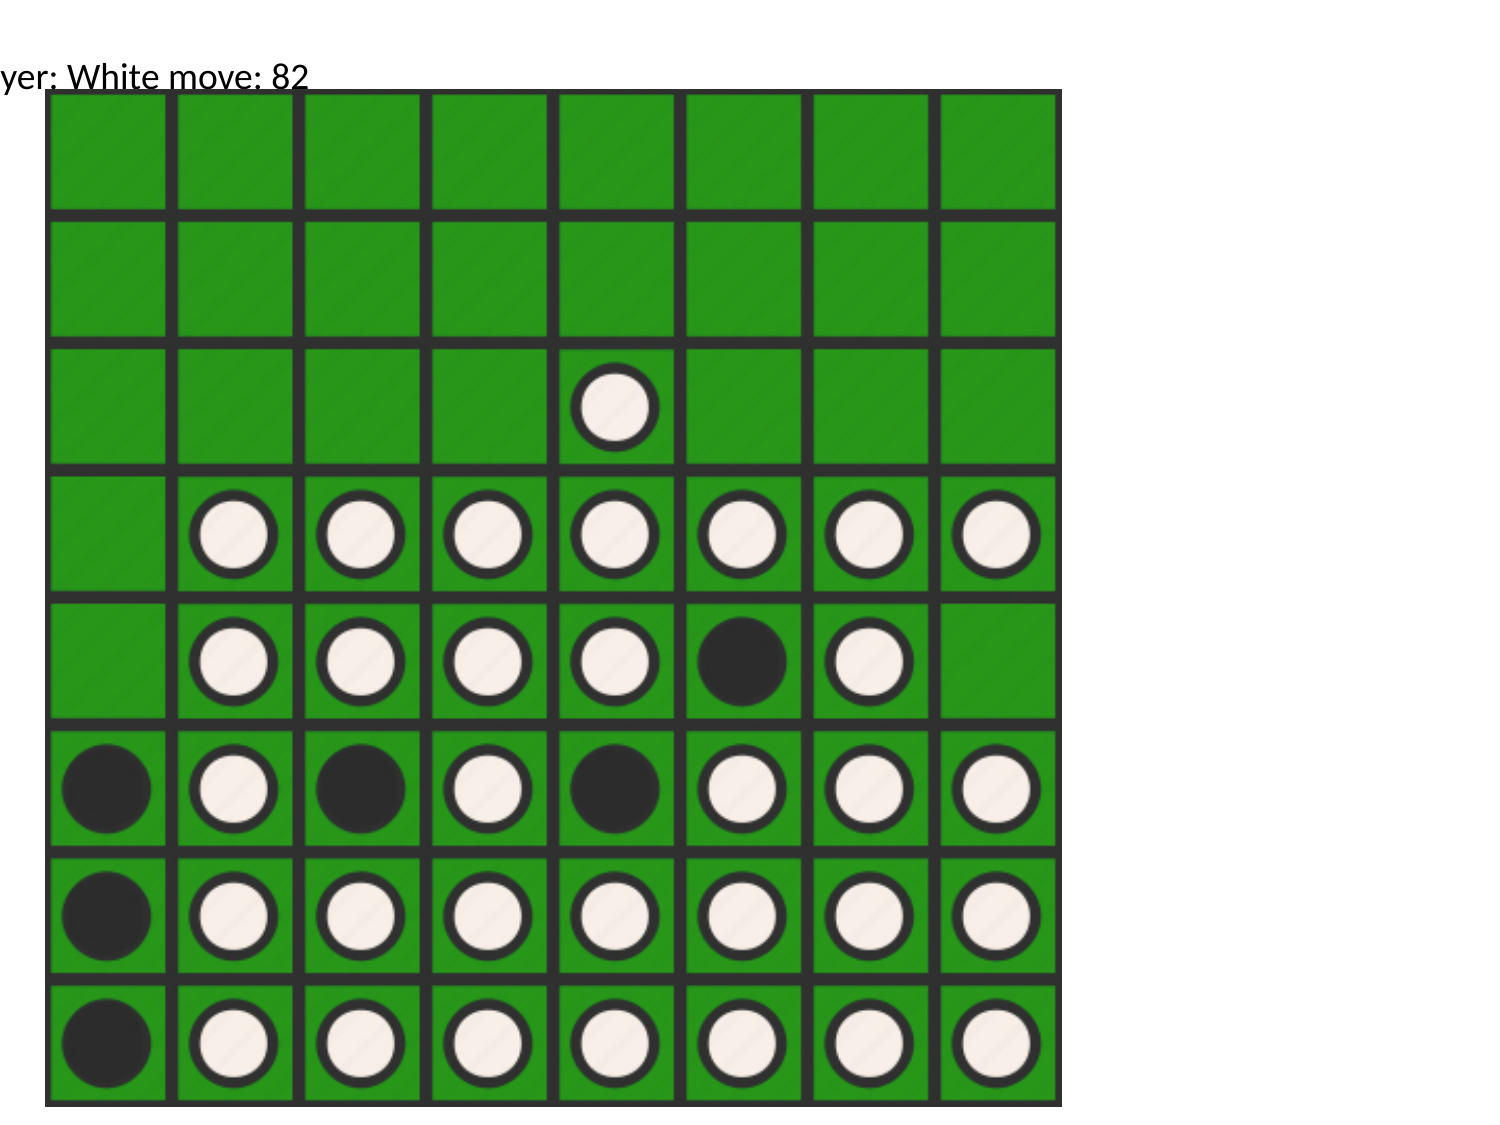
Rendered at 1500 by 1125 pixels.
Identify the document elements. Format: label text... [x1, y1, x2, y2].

text_box turn: 34 player: White move: 82 [0, 44, 325, 105]
picture [44, 89, 1062, 1107]
